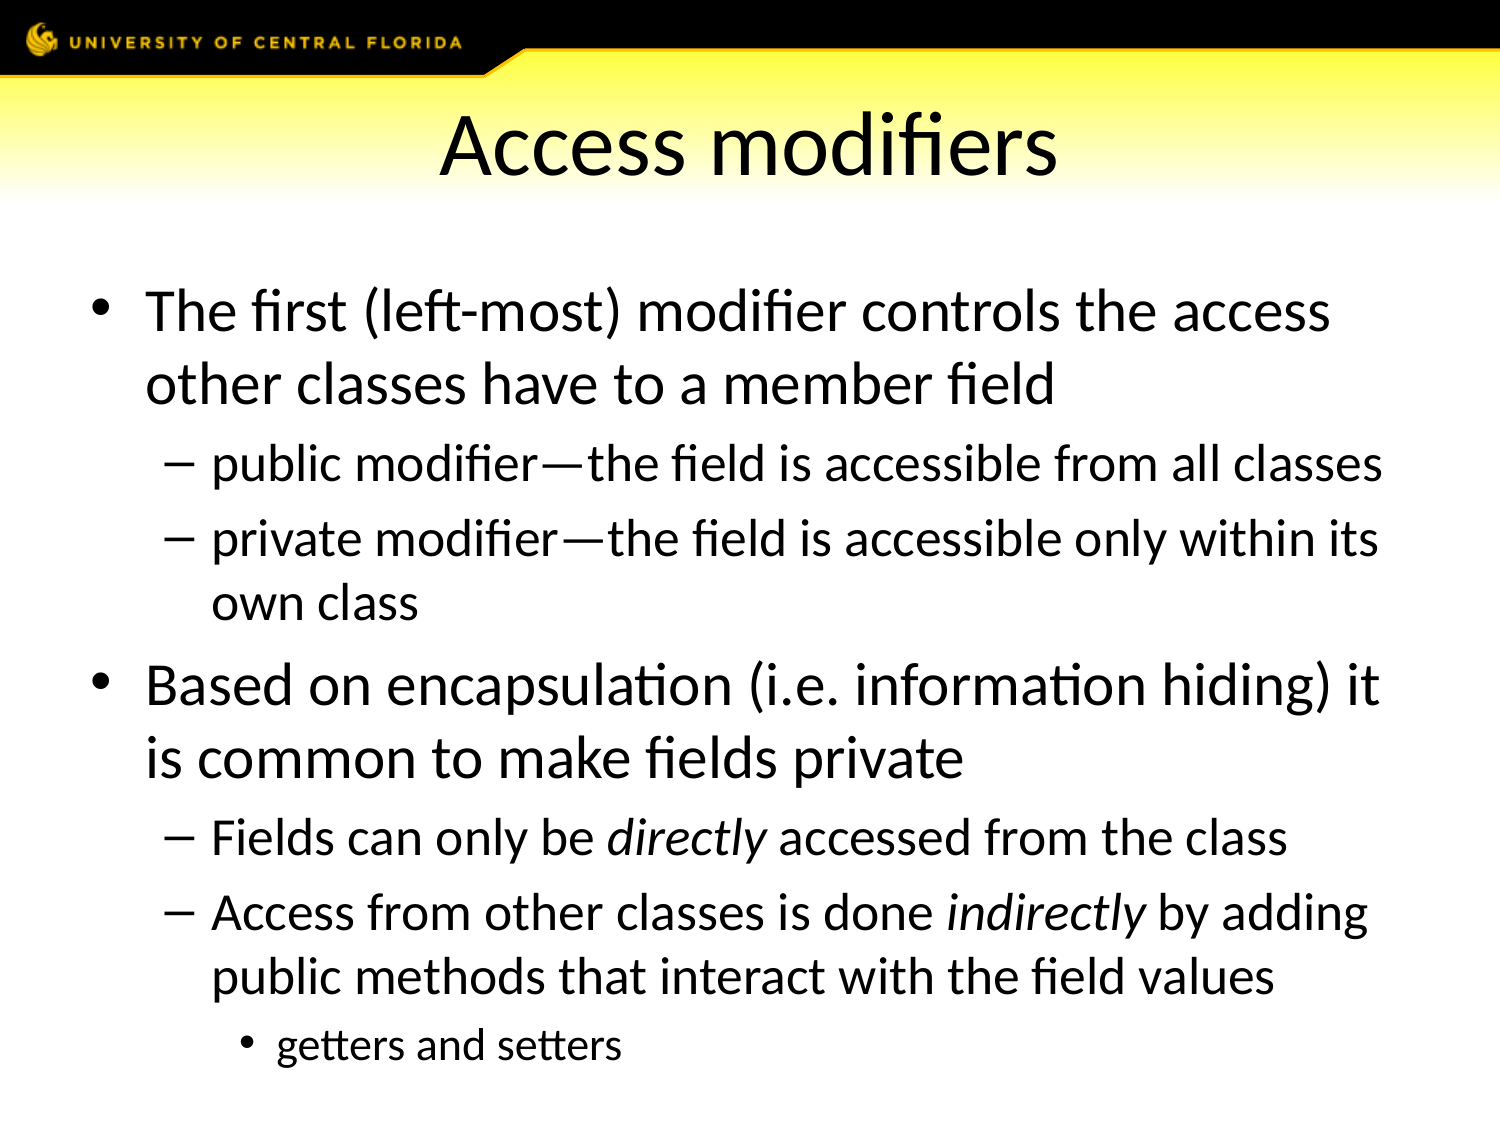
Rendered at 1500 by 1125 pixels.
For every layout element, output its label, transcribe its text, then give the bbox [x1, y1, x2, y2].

list The first (left-most) modifier controls the access other classes have to a member field public modifier—the field is accessible from all classes private modifier—the field is accessible only within its own class Based on encapsulation (i.e. information hiding) it is common to make fields private Fields can only be directly accessed from the class Access from other classes is done indirectly by adding public methods that interact with the field values getters and setters [75, 262, 1425, 1125]
picture [0, 0, 484, 74]
title Access modifiers [75, 45, 1425, 233]
